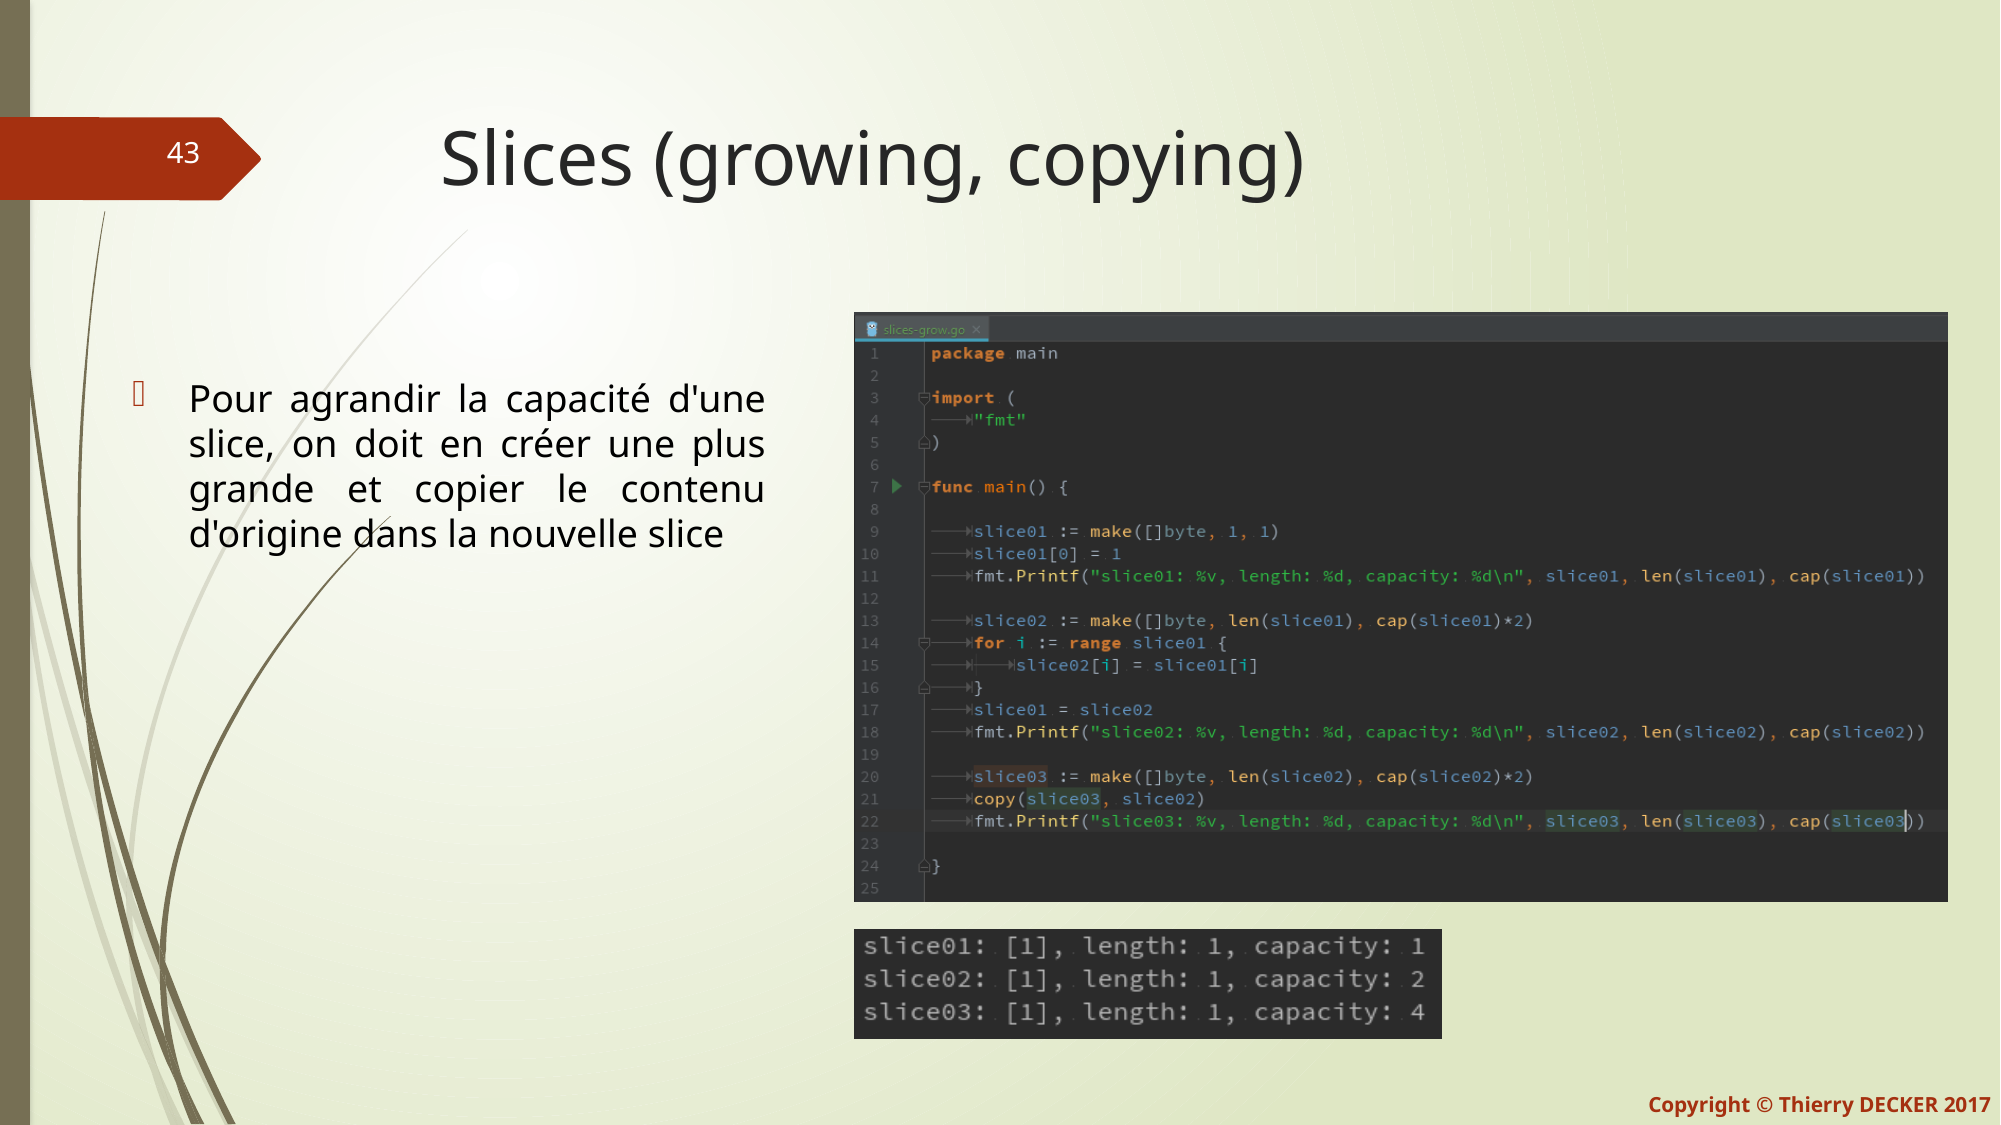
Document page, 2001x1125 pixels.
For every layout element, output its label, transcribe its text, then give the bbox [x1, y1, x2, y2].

picture [853, 312, 1948, 902]
picture [853, 928, 1442, 1039]
list Pour agrandir la capacité d'une slice, on doit en créer une plus grande et copier le contenu d'origine dans la nouvelle slice [117, 285, 782, 646]
title Slices (growing, copying) [425, 102, 1888, 313]
